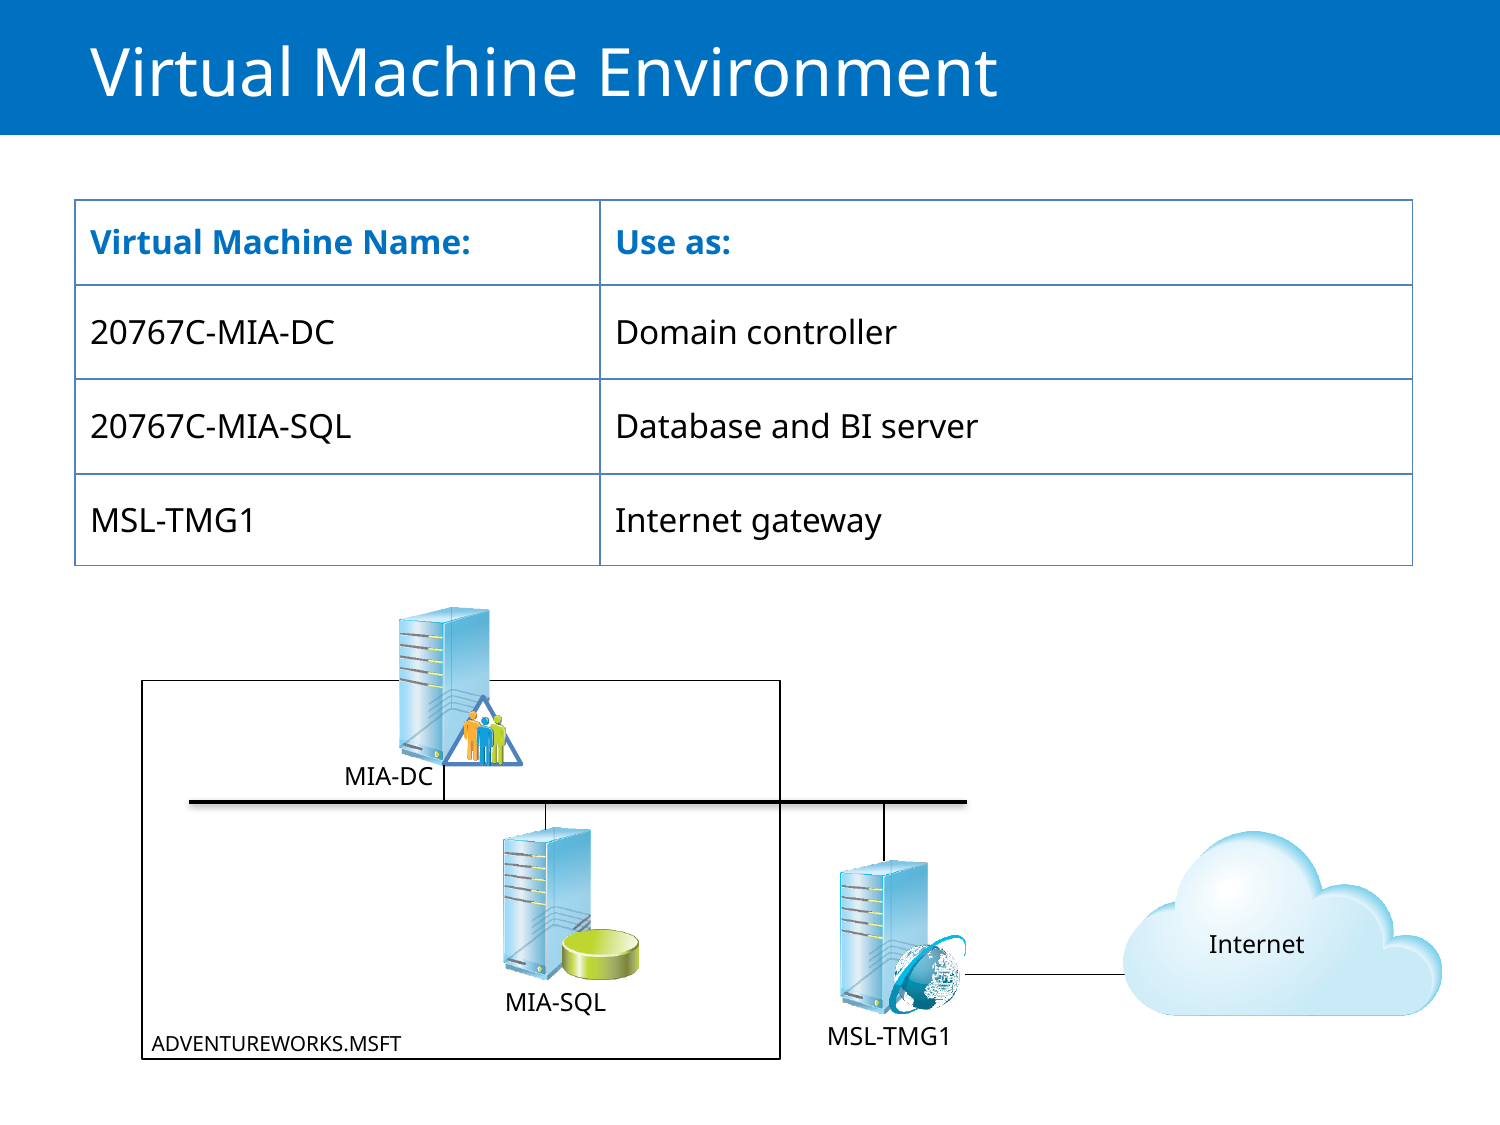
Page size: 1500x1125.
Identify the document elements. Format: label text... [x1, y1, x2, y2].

table_header Virtual Machine Name: [76, 201, 599, 284]
table_cell Database and BI server [601, 380, 1412, 473]
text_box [503, 826, 639, 980]
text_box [1123, 831, 1442, 1016]
text_box [140, 679, 782, 1061]
table_cell MSL-TMG1 [76, 475, 599, 565]
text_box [398, 606, 522, 767]
table_cell 20767C-MIA-SQL [76, 380, 599, 473]
text_box MSL-TMG1 [812, 1013, 968, 1059]
picture [910, 939, 966, 1014]
text_box ADVENTUREWORKS.MSFT [136, 1023, 417, 1063]
text_box MIA-SQL [490, 979, 622, 1025]
picture [896, 989, 914, 1011]
table_cell 20767C-MIA-DC [76, 286, 599, 378]
text_box MIA-DC [329, 753, 439, 798]
title Virtual Machine Environment [75, 2, 1425, 138]
table_cell Internet gateway [601, 475, 1412, 565]
picture [840, 860, 947, 1014]
table_header Use as: [601, 201, 1412, 284]
table_cell Domain controller [601, 286, 1412, 378]
